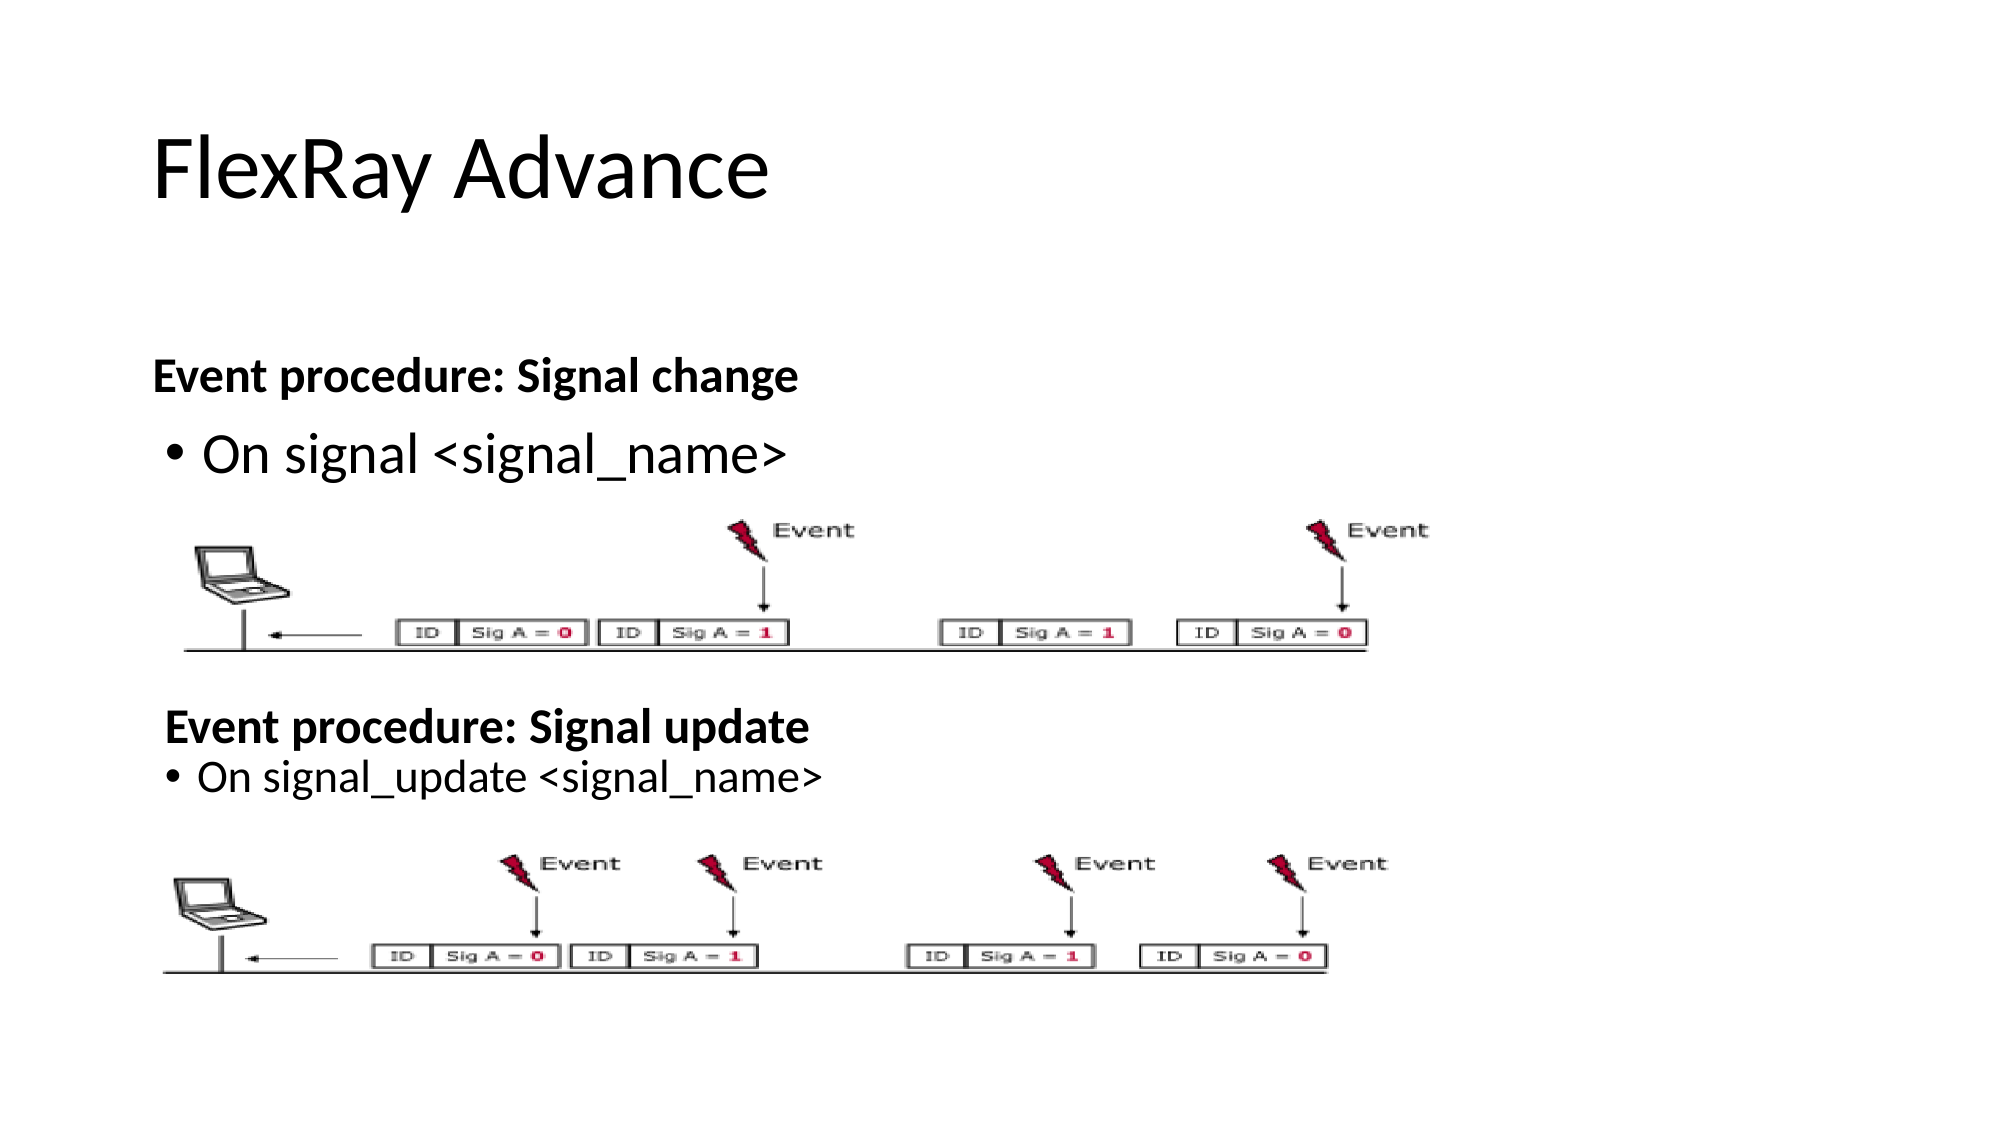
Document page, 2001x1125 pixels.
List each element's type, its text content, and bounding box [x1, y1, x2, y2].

list Event procedure: Signal update [149, 661, 1000, 745]
title FlexRay Advance [137, 59, 1863, 278]
list Event procedure: Signal change [137, 275, 984, 411]
list On signal <signal_name> [149, 416, 1000, 493]
picture [122, 831, 1391, 986]
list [122, 493, 1439, 661]
text_box On signal_update <signal_name> [149, 745, 1000, 831]
